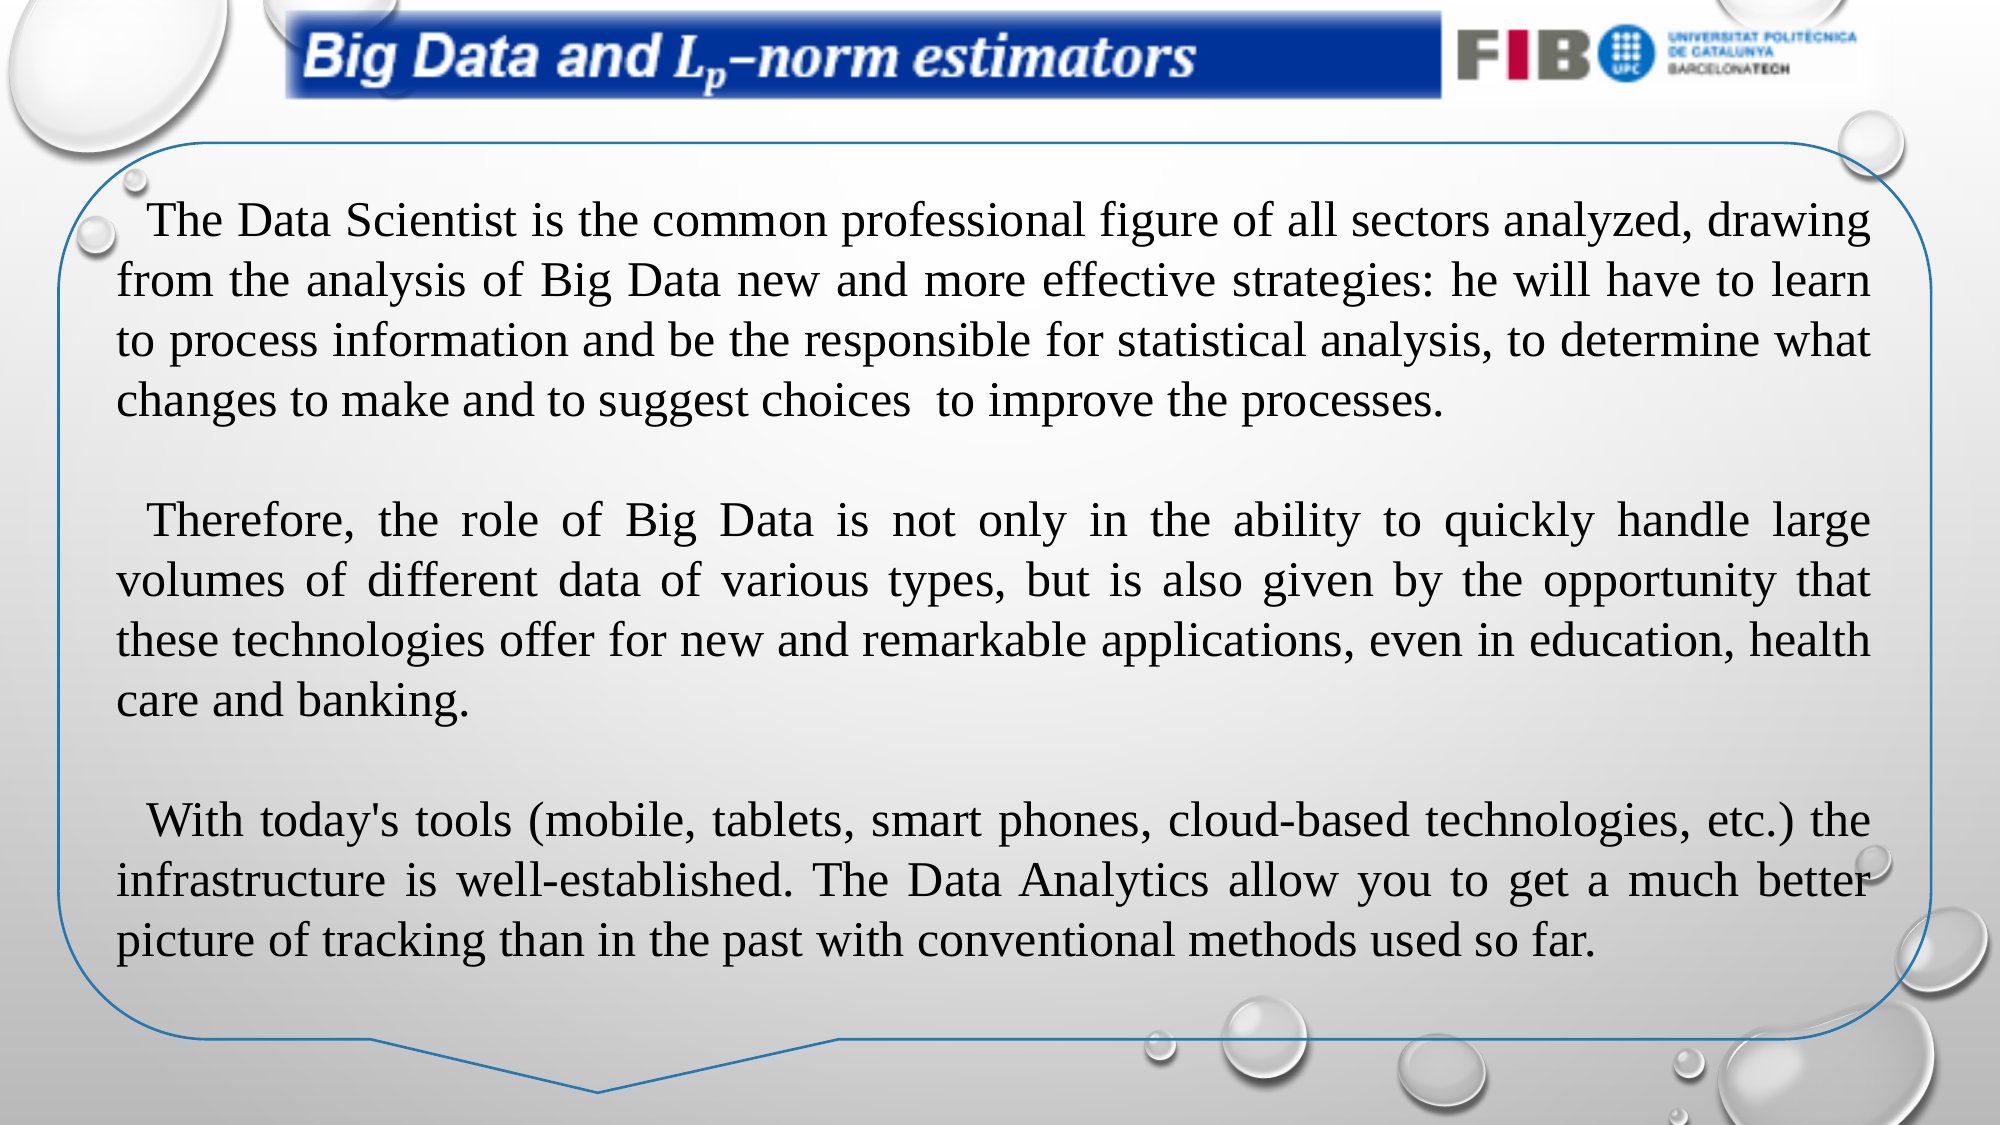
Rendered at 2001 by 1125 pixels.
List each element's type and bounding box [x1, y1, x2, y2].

text_box [57, 141, 1933, 1095]
text_box [101, 178, 108, 185]
picture [0, 0, 2000, 1125]
